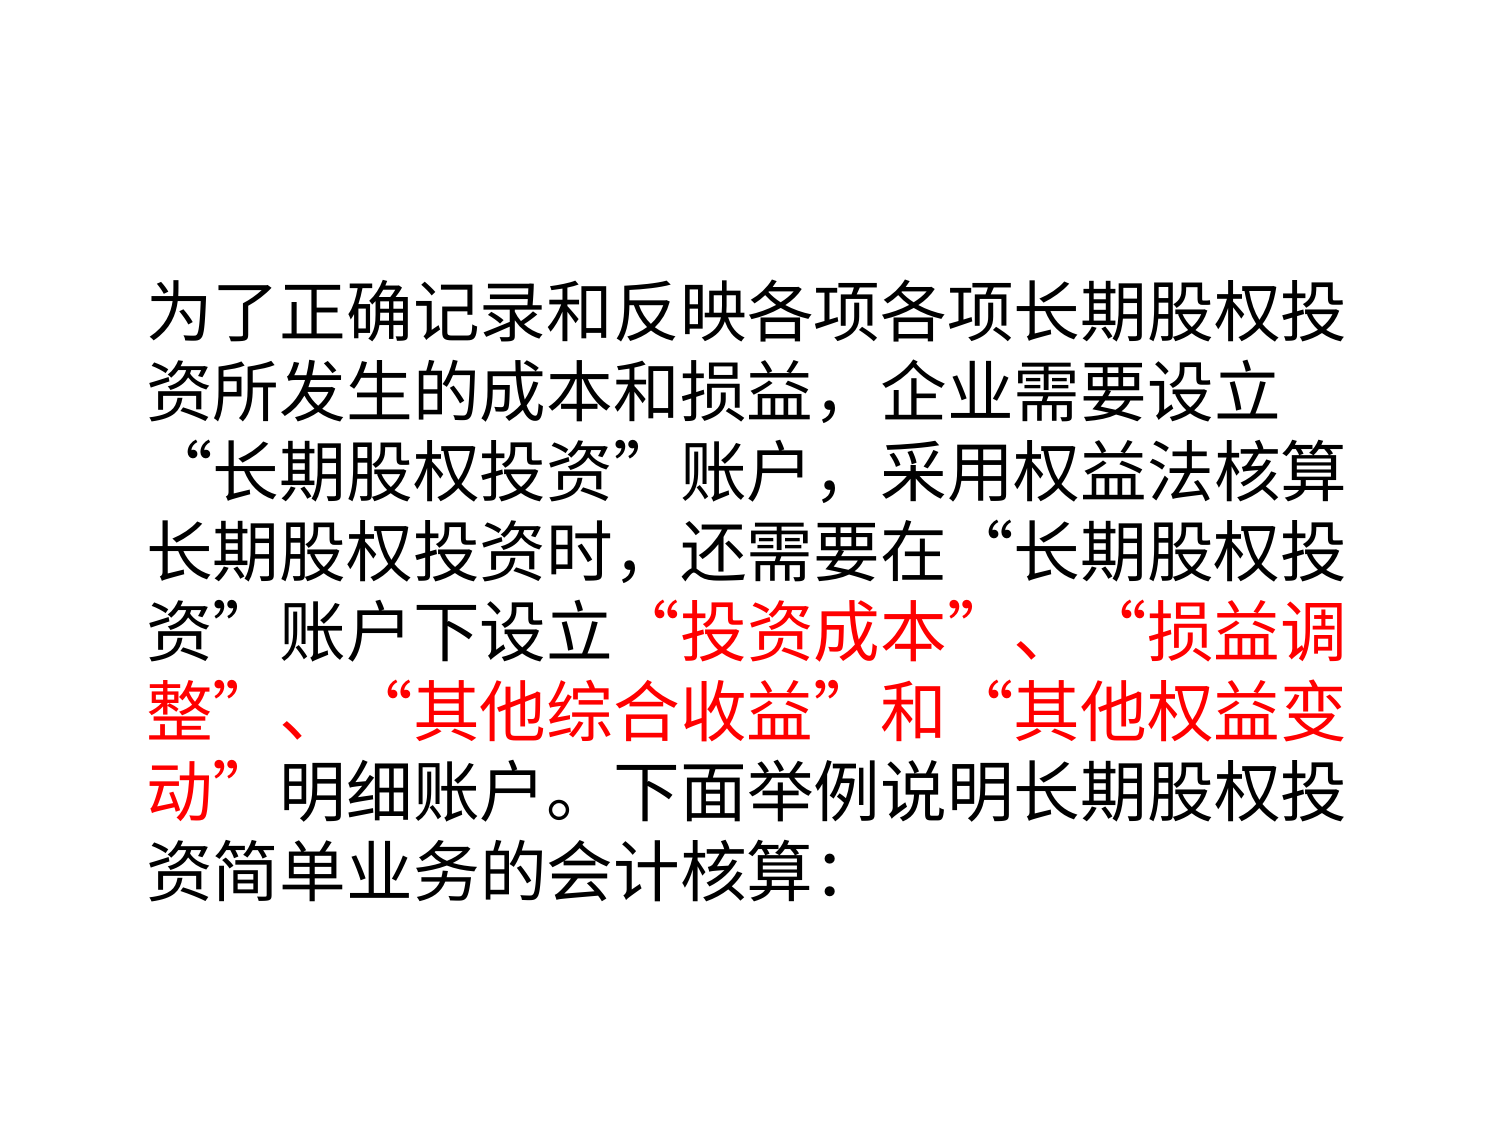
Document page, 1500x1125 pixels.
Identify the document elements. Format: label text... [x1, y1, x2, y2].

list 为了正确记录和反映各项各项长期股权投资所发生的成本和损益，企业需要设立“长期股权投资”账户，采用权益法核算长期股权投资时，还需要在“长期股权投资”账户下设立“投资成本”、“损益调整”、“其他综合收益”和“其他权益变动”明细账户。下面举例说明长期股权投资简单业务的会计核算： [75, 262, 1425, 1005]
